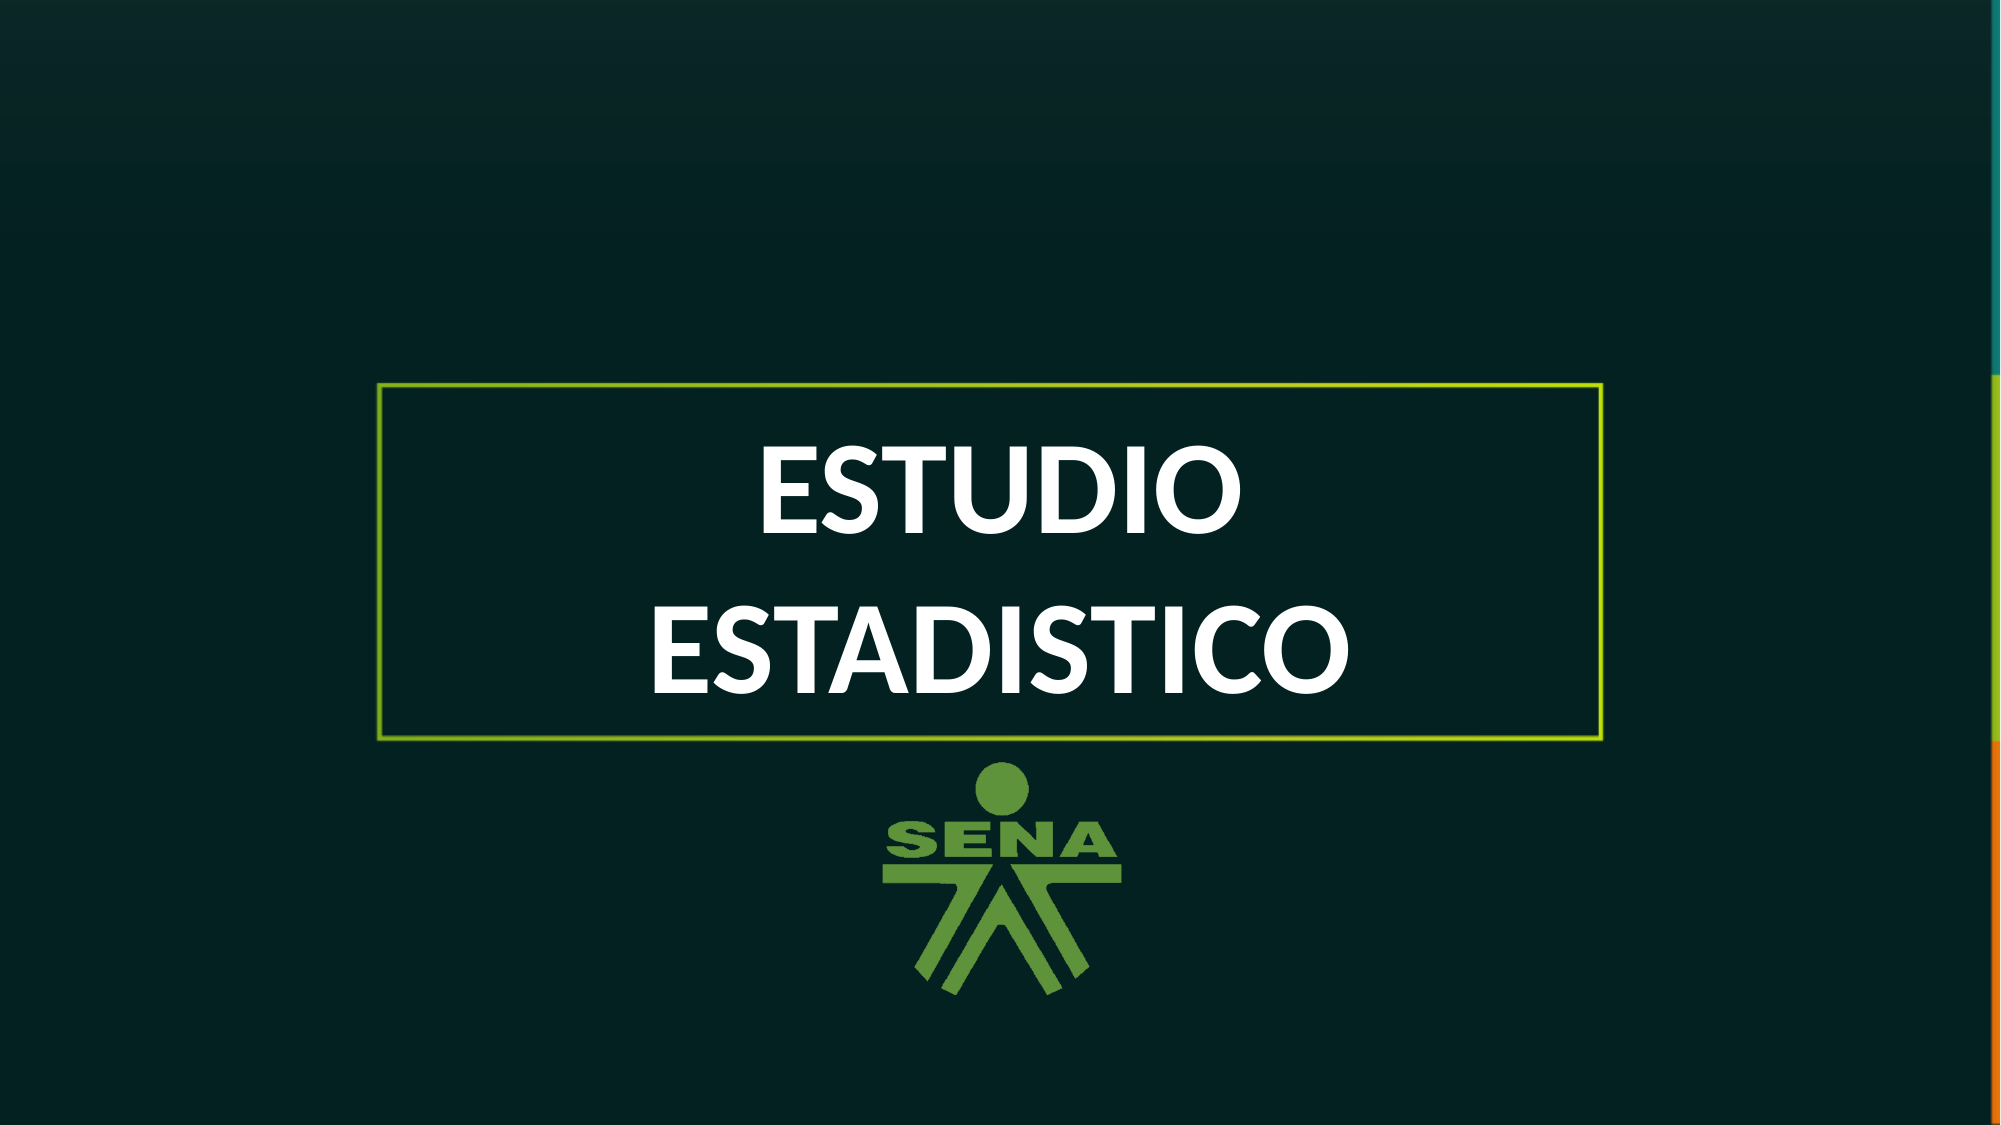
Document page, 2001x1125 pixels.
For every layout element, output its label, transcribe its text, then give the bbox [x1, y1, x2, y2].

picture [0, 0, 2001, 1125]
text_box ESTUDIO ESTADISTICO [388, 393, 1612, 728]
